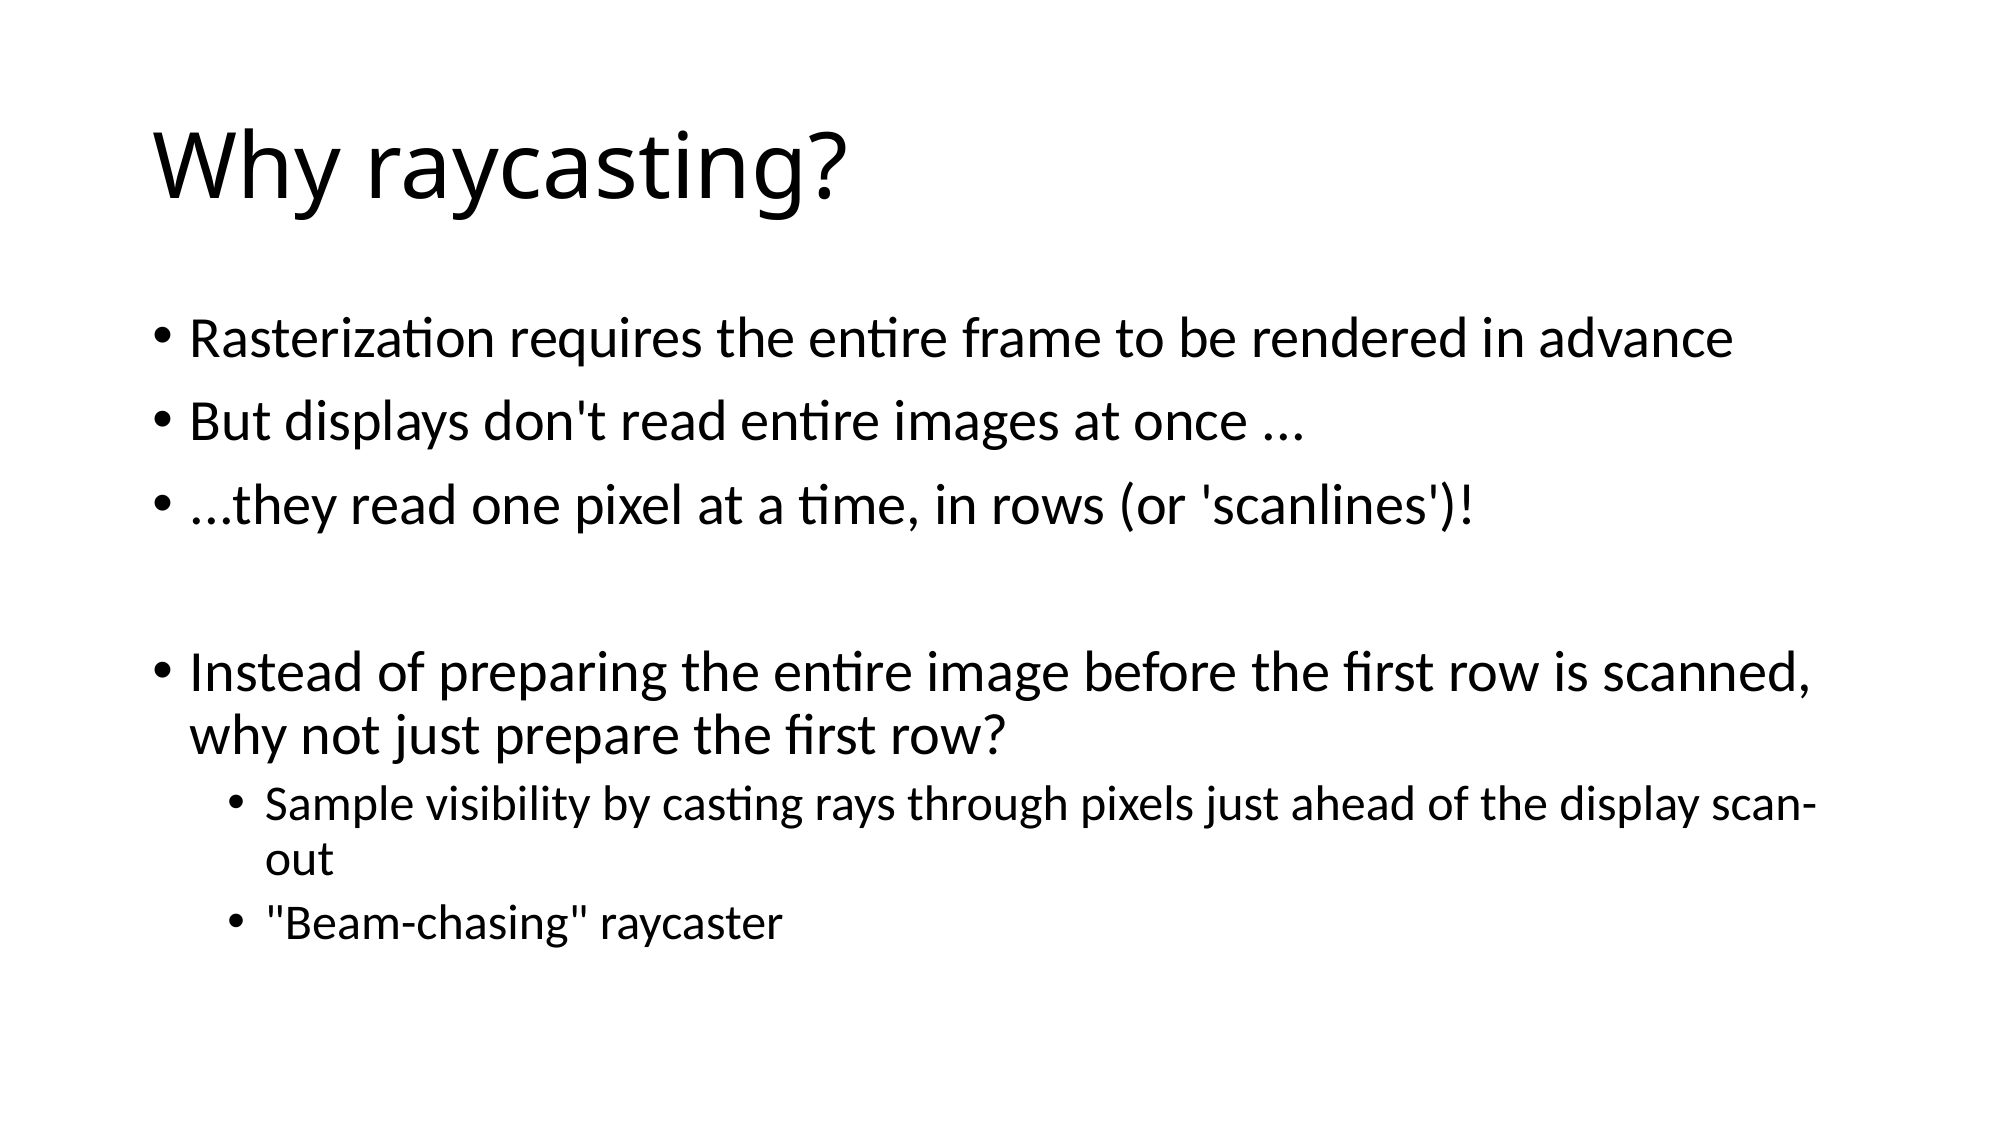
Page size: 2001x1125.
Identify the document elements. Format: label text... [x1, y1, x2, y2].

title Why raycasting? [137, 59, 1863, 278]
list Rasterization requires the entire frame to be rendered in advance But displays don't read entire images at once ... ...they read one pixel at a time, in rows (or 'scanlines')! Instead of preparing the entire image before the first row is scanned, why not just prepare the first row? Sample visibility by casting rays through pixels just ahead of the display scan-out "Beam-chasing" raycaster [137, 299, 1863, 1014]
